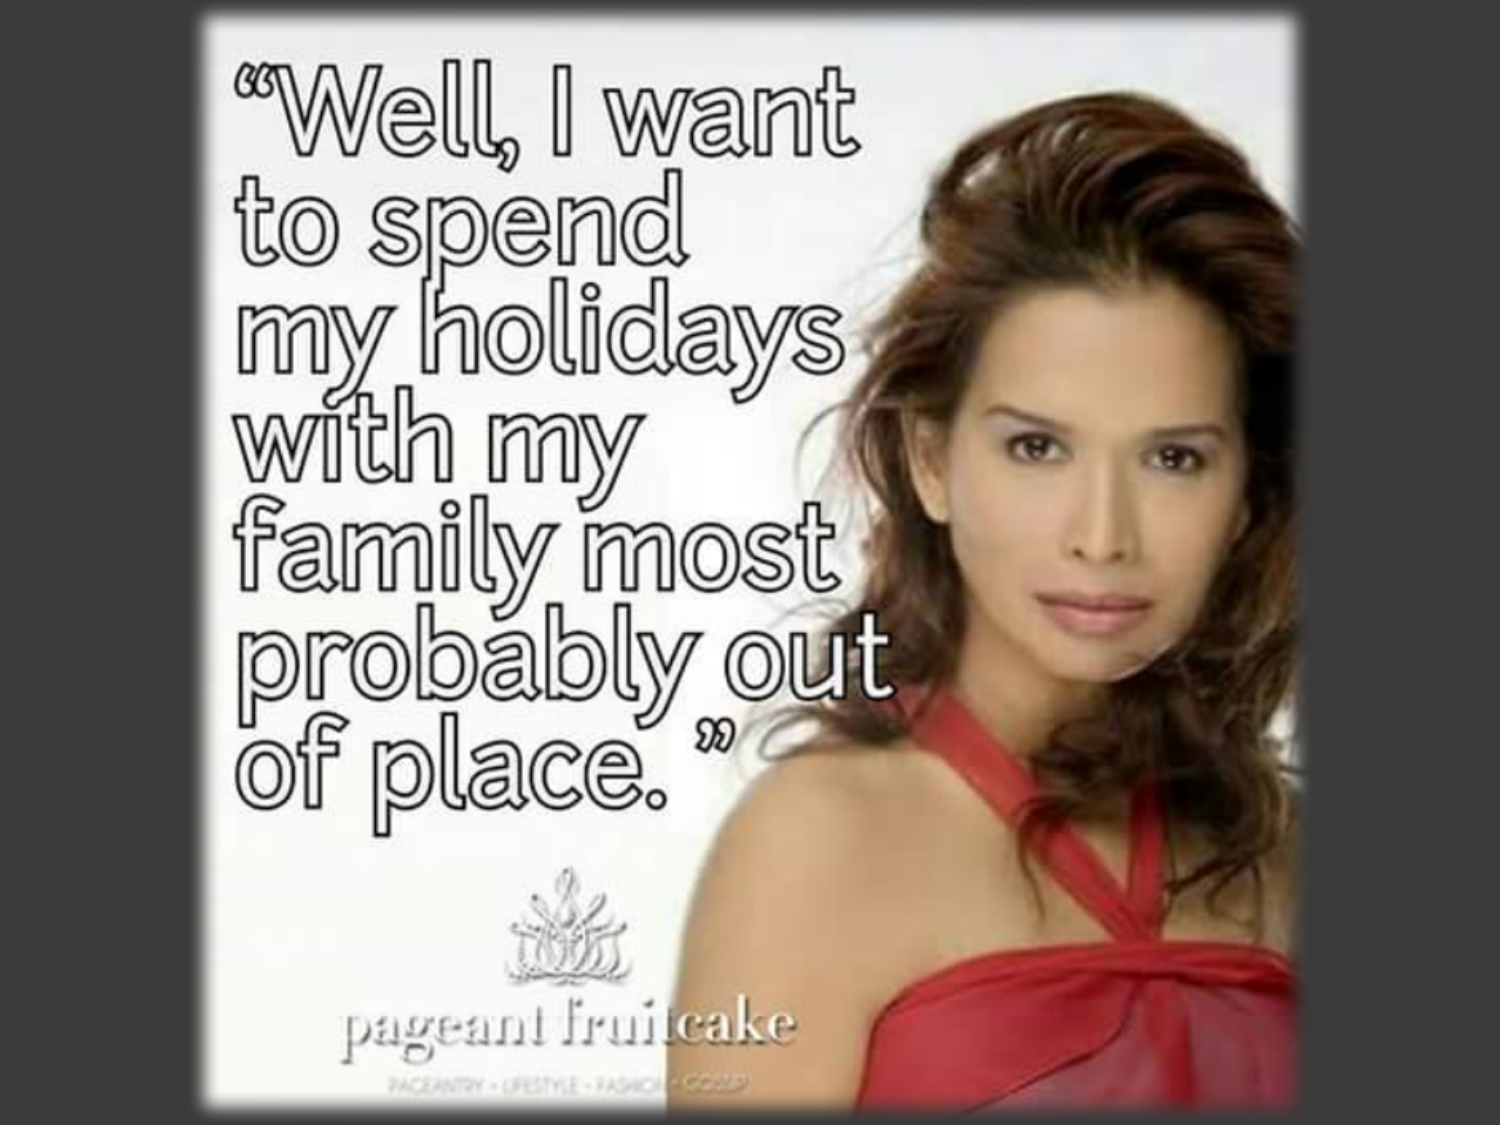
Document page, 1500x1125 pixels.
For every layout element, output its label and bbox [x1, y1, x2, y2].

picture [187, 0, 1313, 1125]
